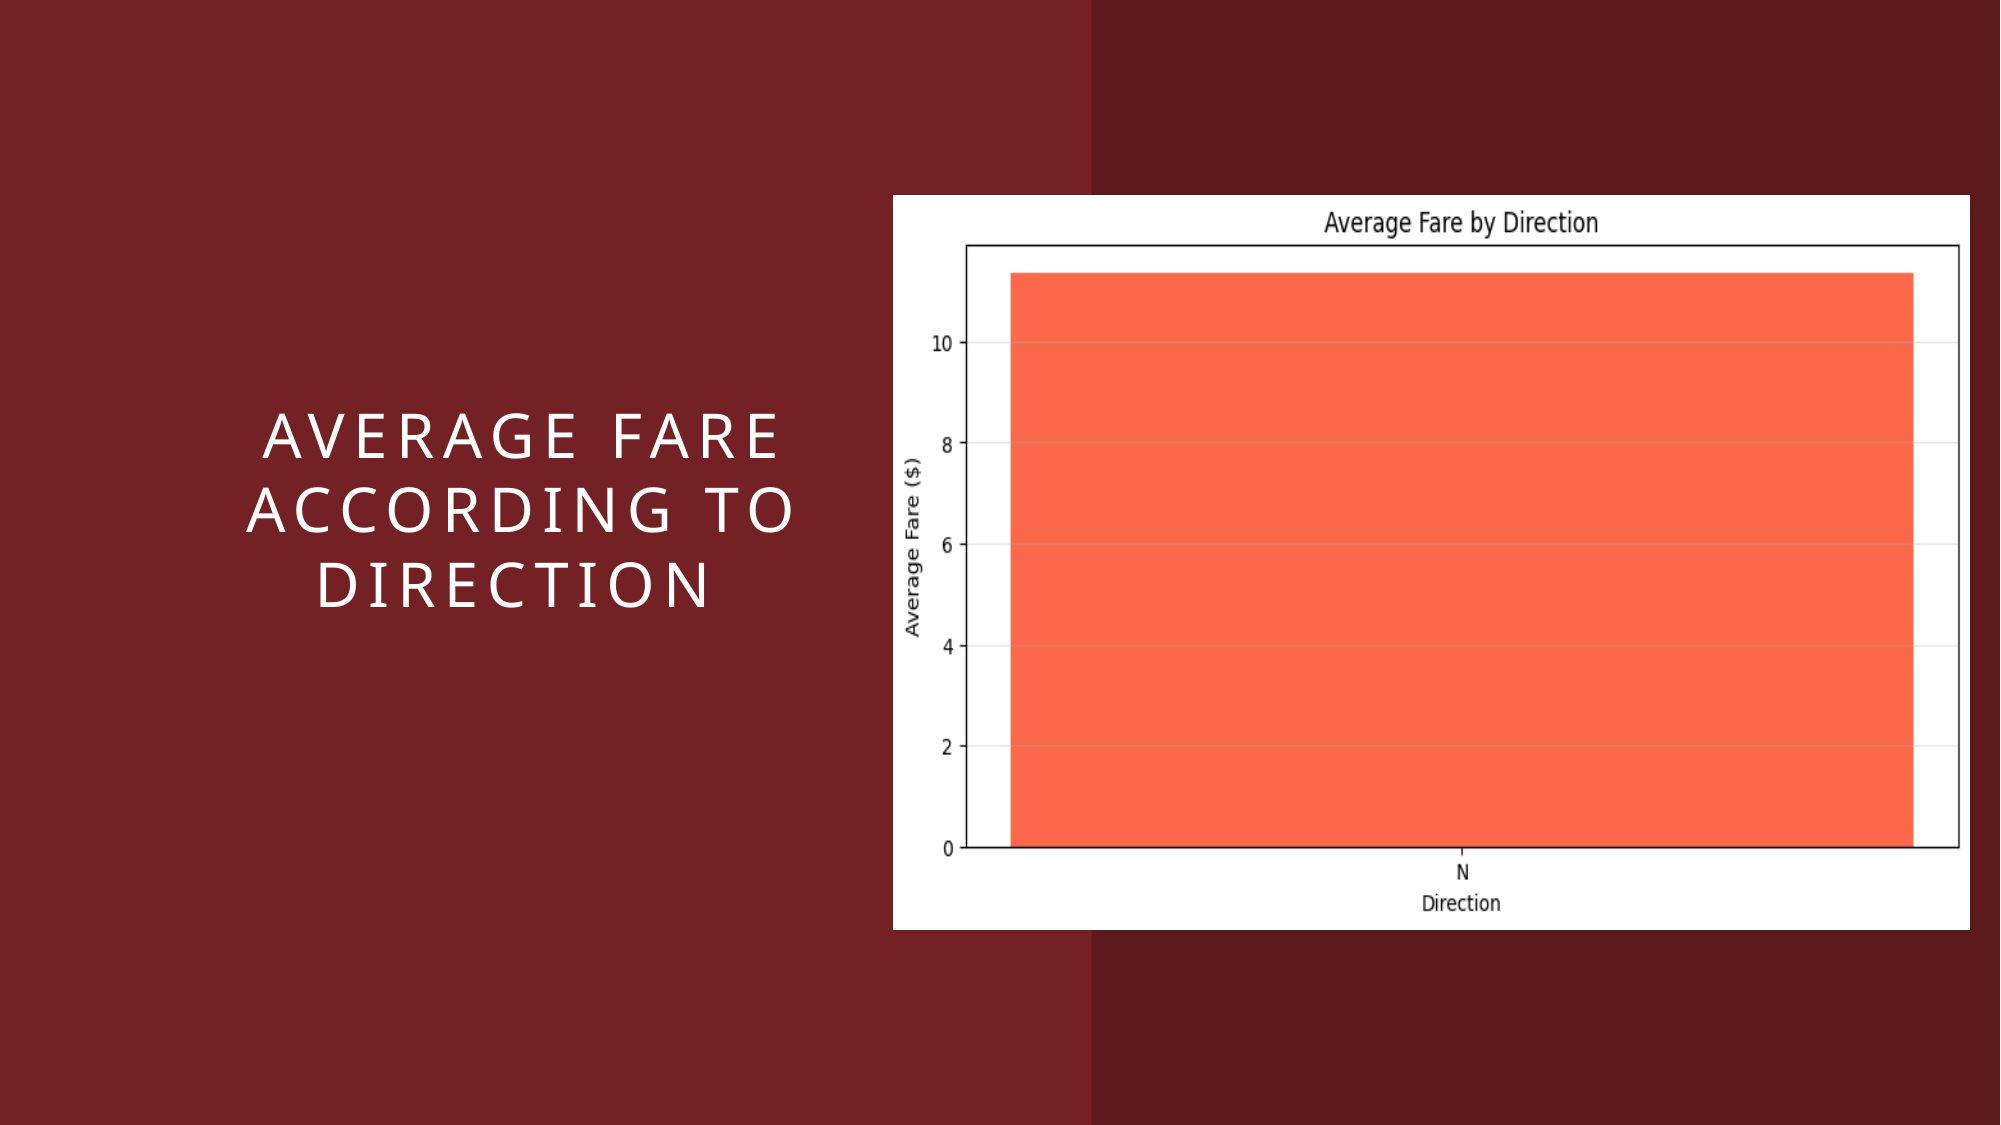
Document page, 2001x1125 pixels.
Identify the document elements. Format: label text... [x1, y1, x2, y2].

picture [893, 195, 1970, 930]
title Average fare according to direction [142, 394, 893, 620]
